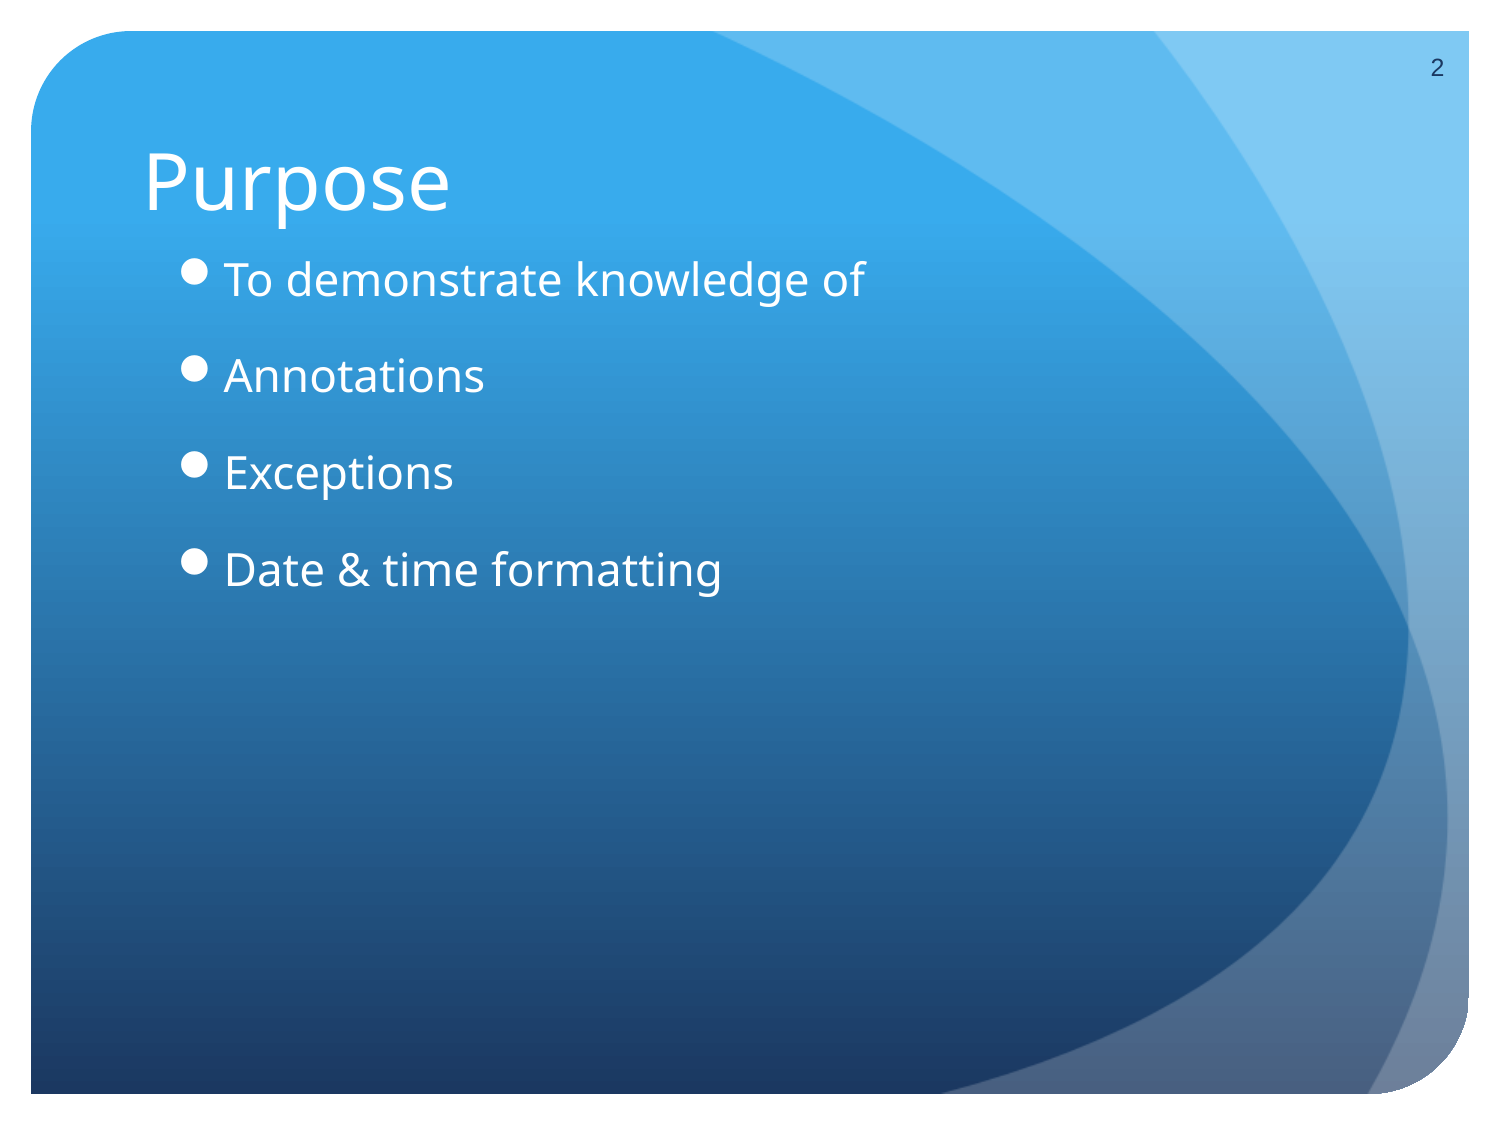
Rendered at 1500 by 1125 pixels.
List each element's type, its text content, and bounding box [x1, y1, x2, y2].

picture [24, 30, 1473, 1094]
list To demonstrate knowledge of Annotations Exceptions Date & time formatting [162, 242, 1338, 1005]
title Purpose [127, 62, 1372, 234]
slide_number 2 [1378, 36, 1460, 96]
